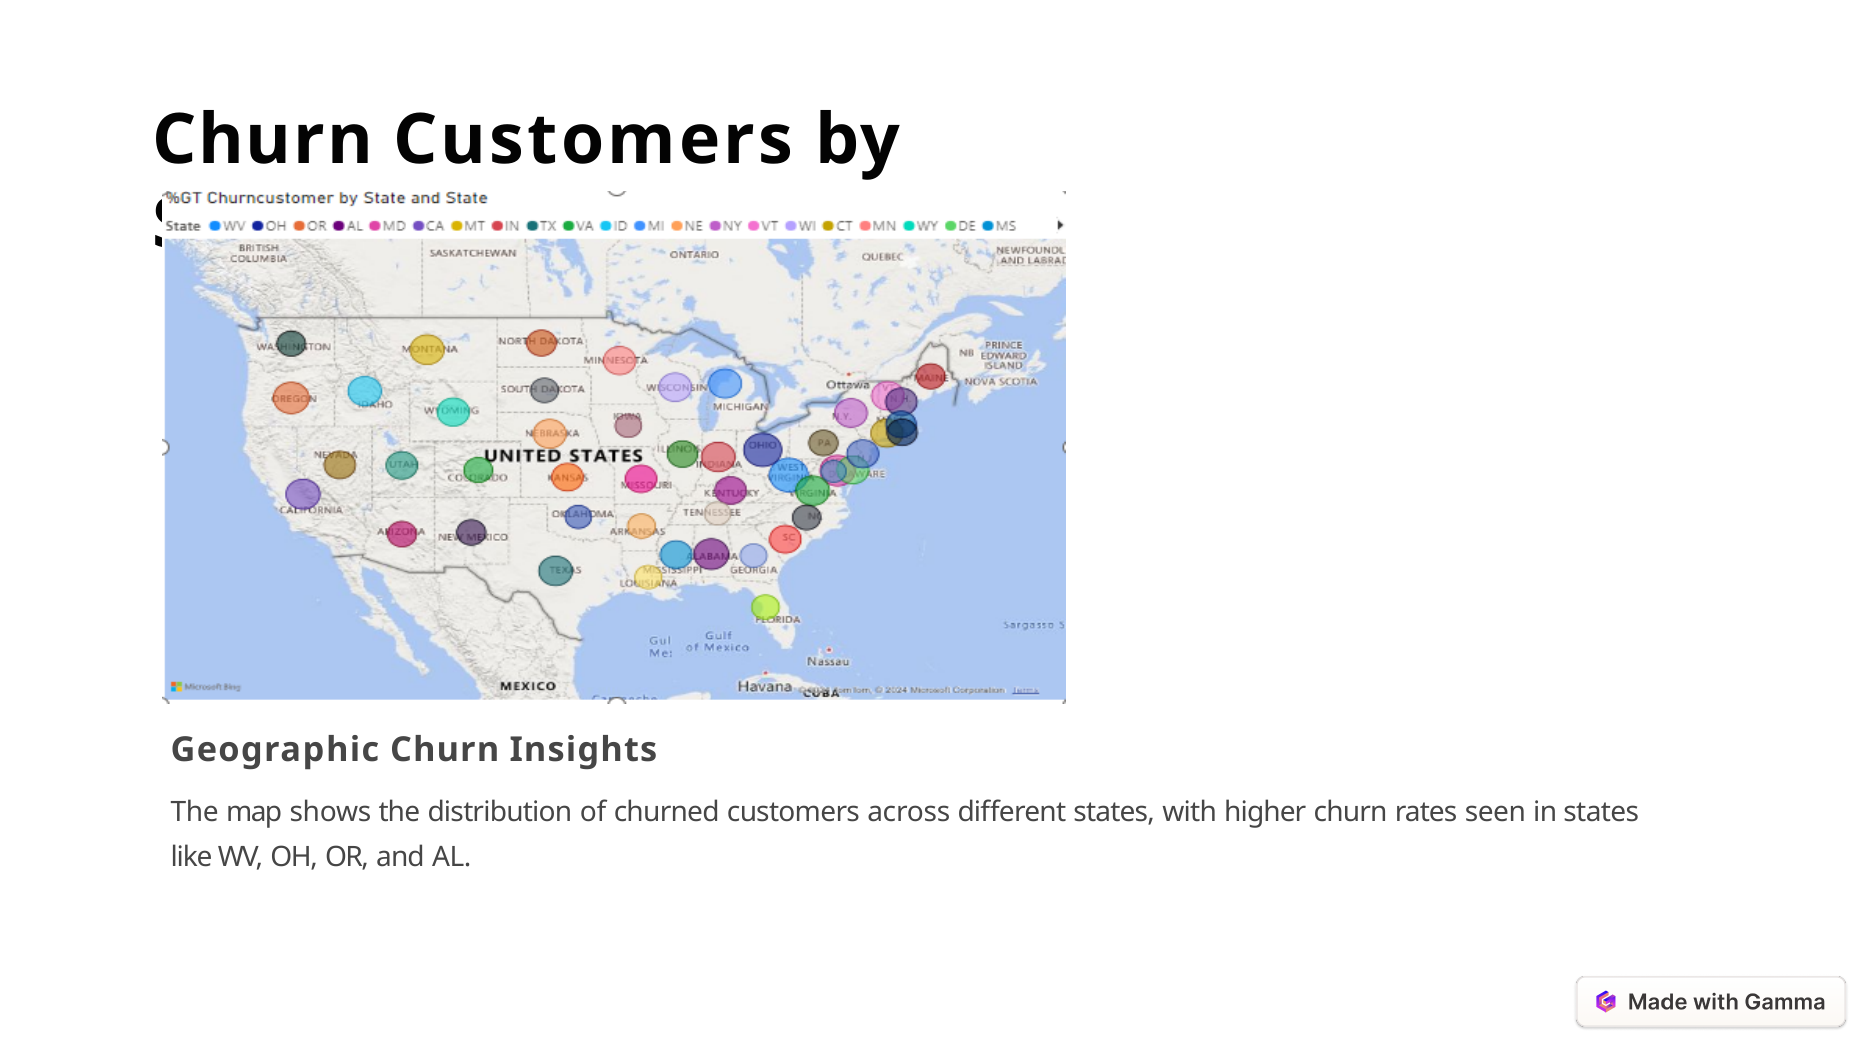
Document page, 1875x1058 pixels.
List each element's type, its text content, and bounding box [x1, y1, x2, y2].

picture [1566, 966, 1855, 1036]
text_box Geographic Churn Insights The map shows the distribution of churned customers across different states, with higher churn rates seen in states like WV, OH, OR, and AL. [168, 724, 1640, 872]
title Churn Customers by State [150, 91, 1050, 271]
picture [162, 190, 1066, 704]
